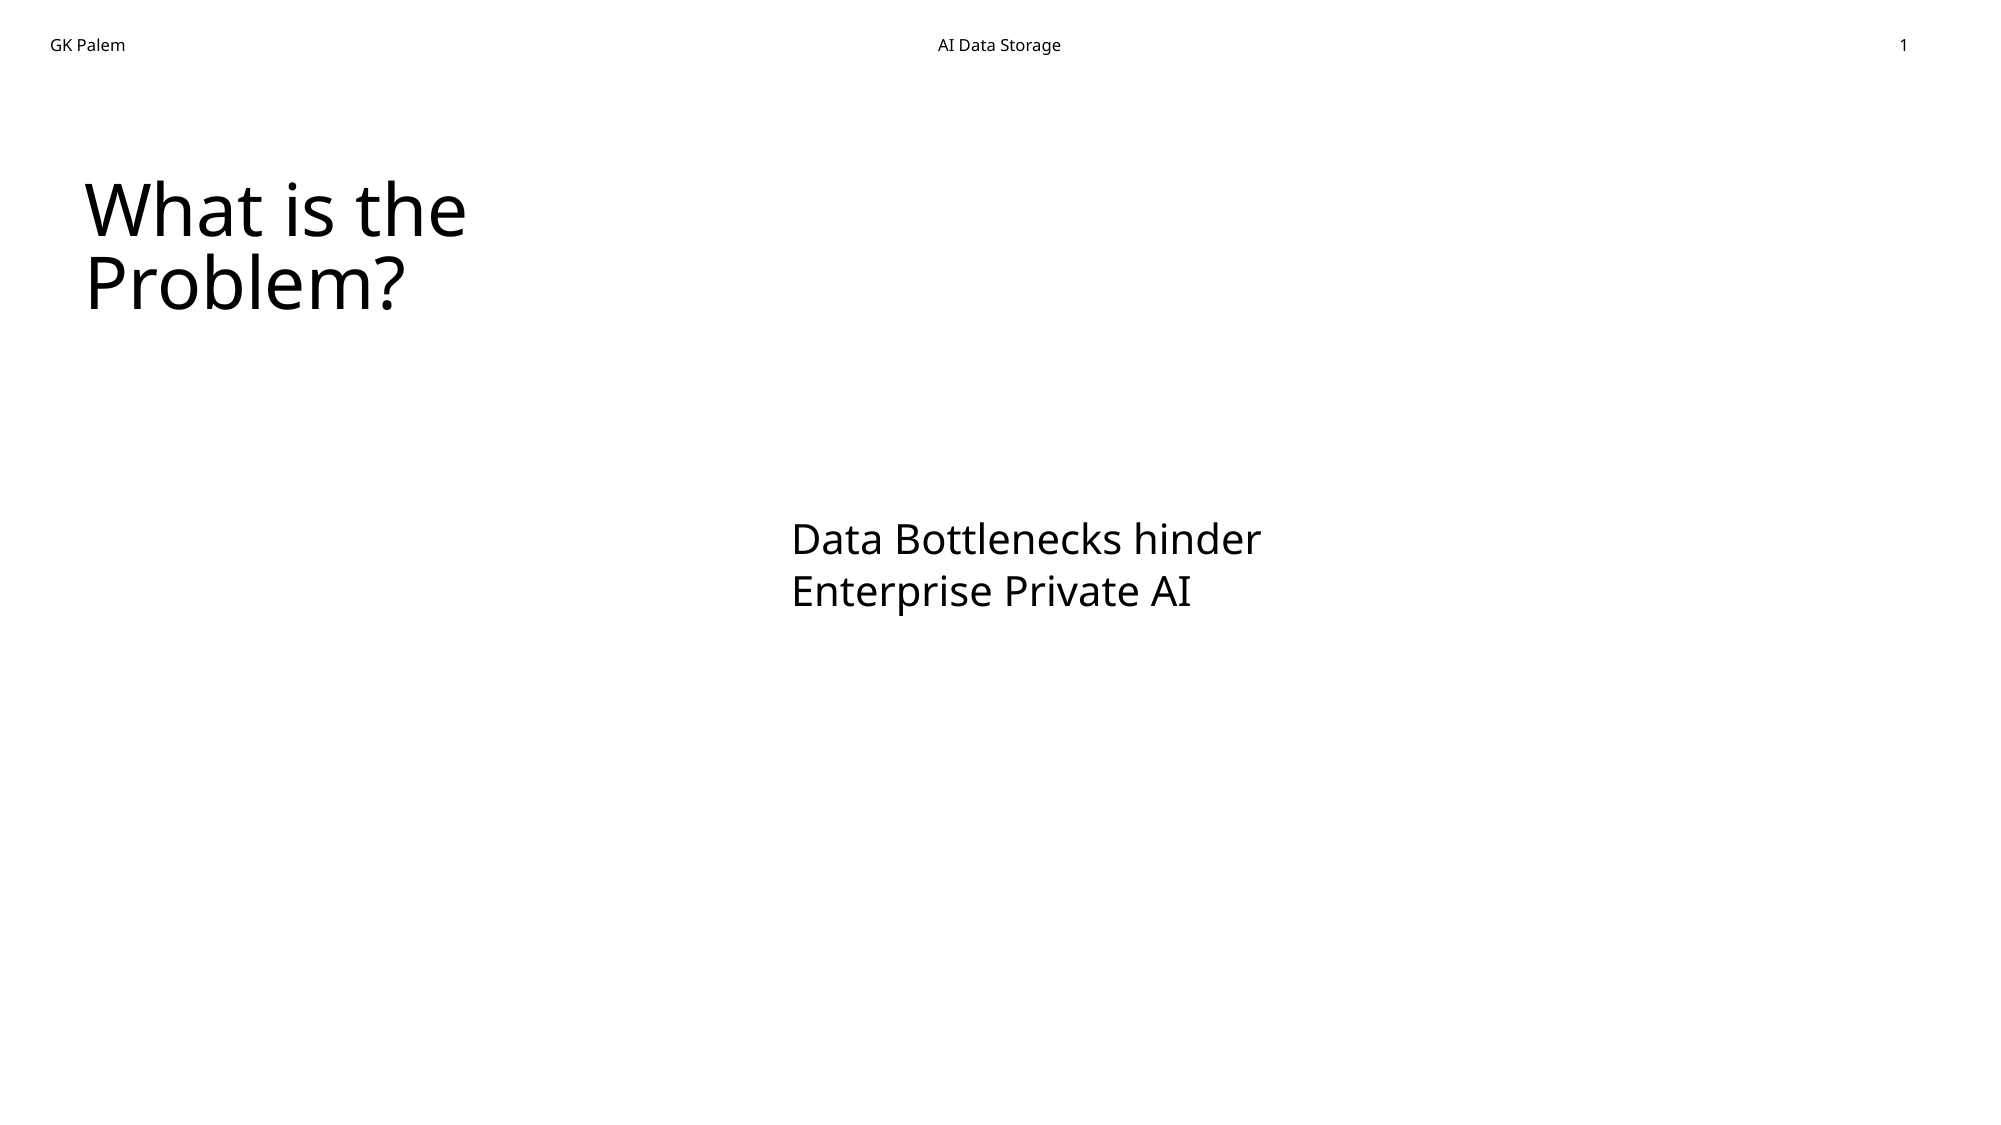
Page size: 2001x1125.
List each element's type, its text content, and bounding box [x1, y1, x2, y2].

text_box Data Bottlenecks hinder Enterprise Private AI [776, 502, 1317, 622]
text_box What is the Problem? [69, 170, 659, 332]
